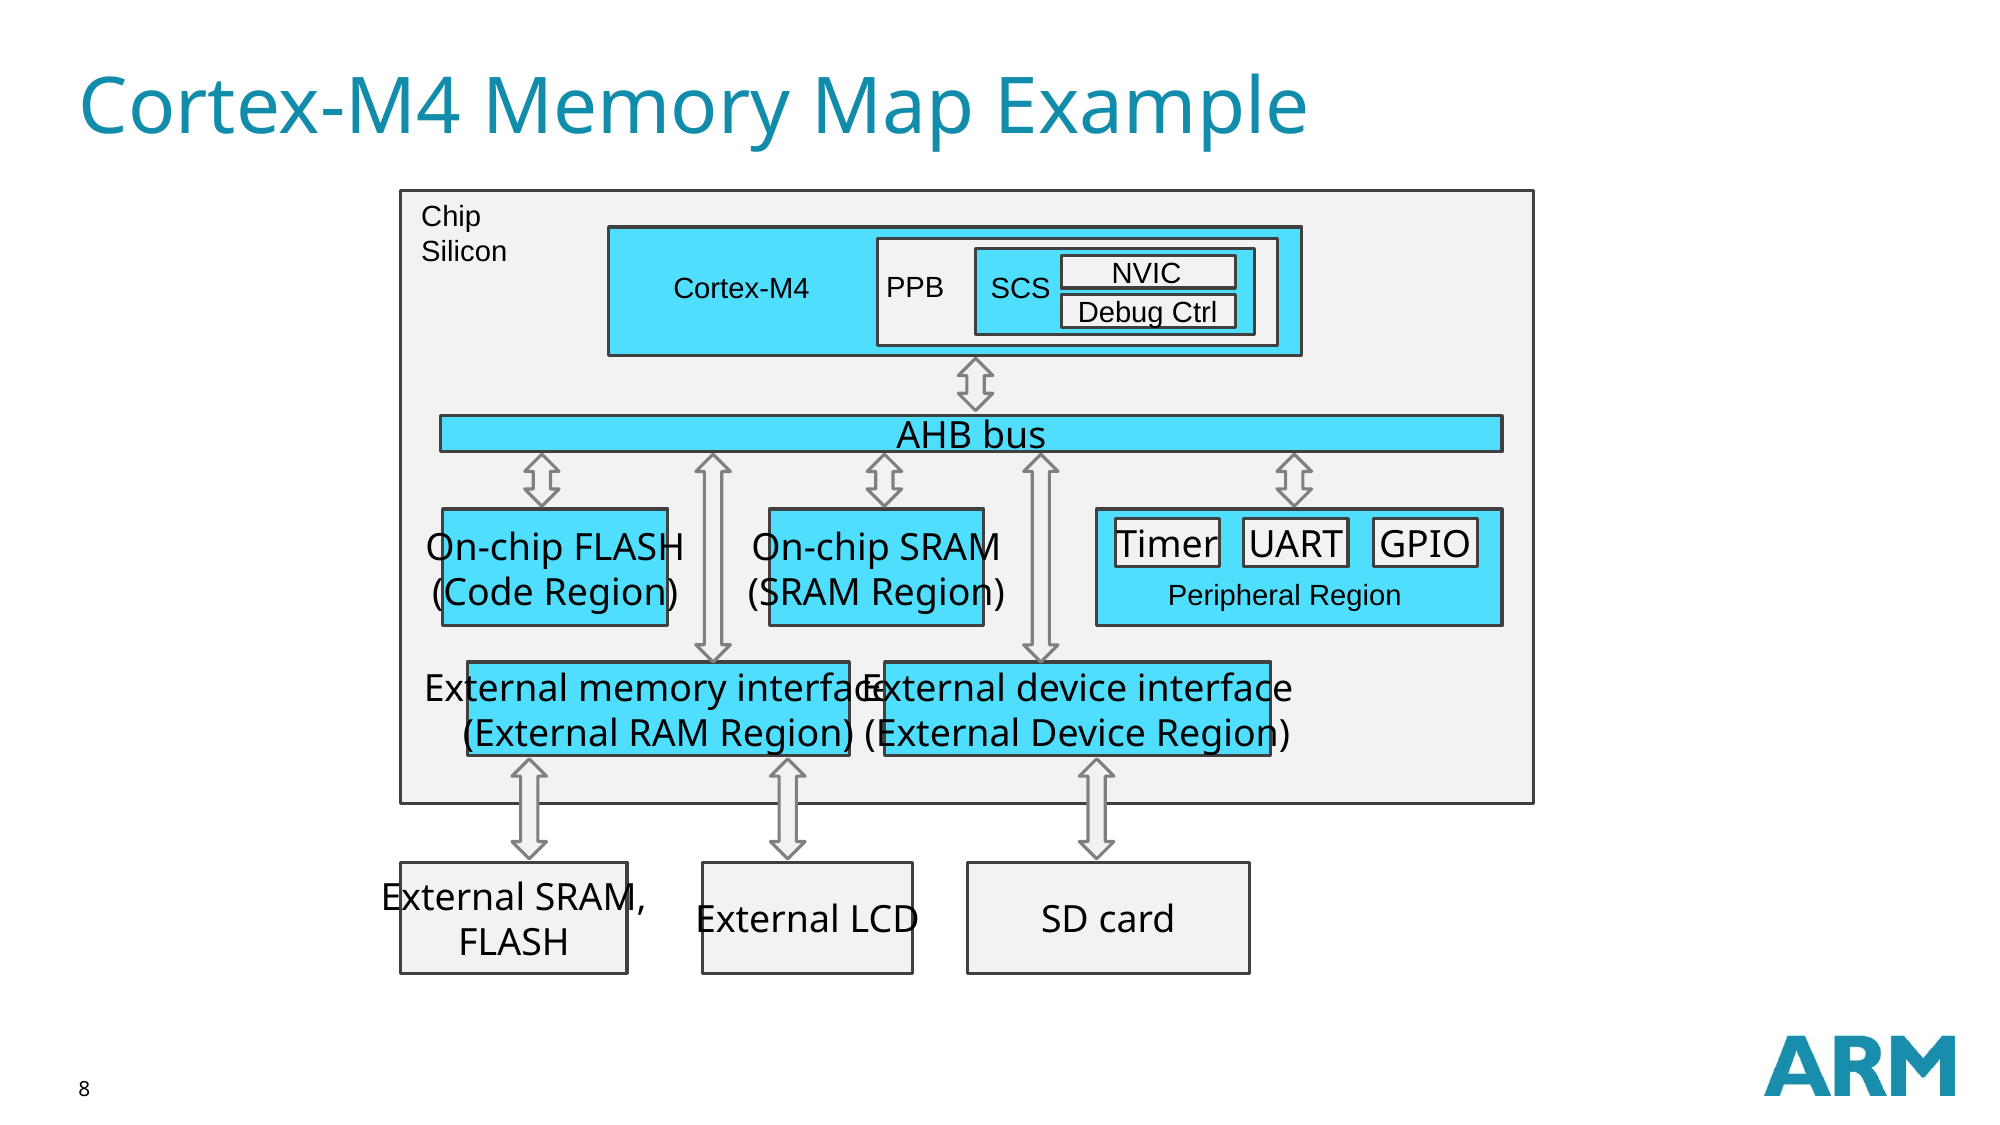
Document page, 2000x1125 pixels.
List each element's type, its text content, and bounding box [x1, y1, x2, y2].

picture [1763, 1035, 1955, 1096]
title Cortex-M4 Memory Map Example [78, 55, 1910, 150]
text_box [400, 189, 1534, 974]
